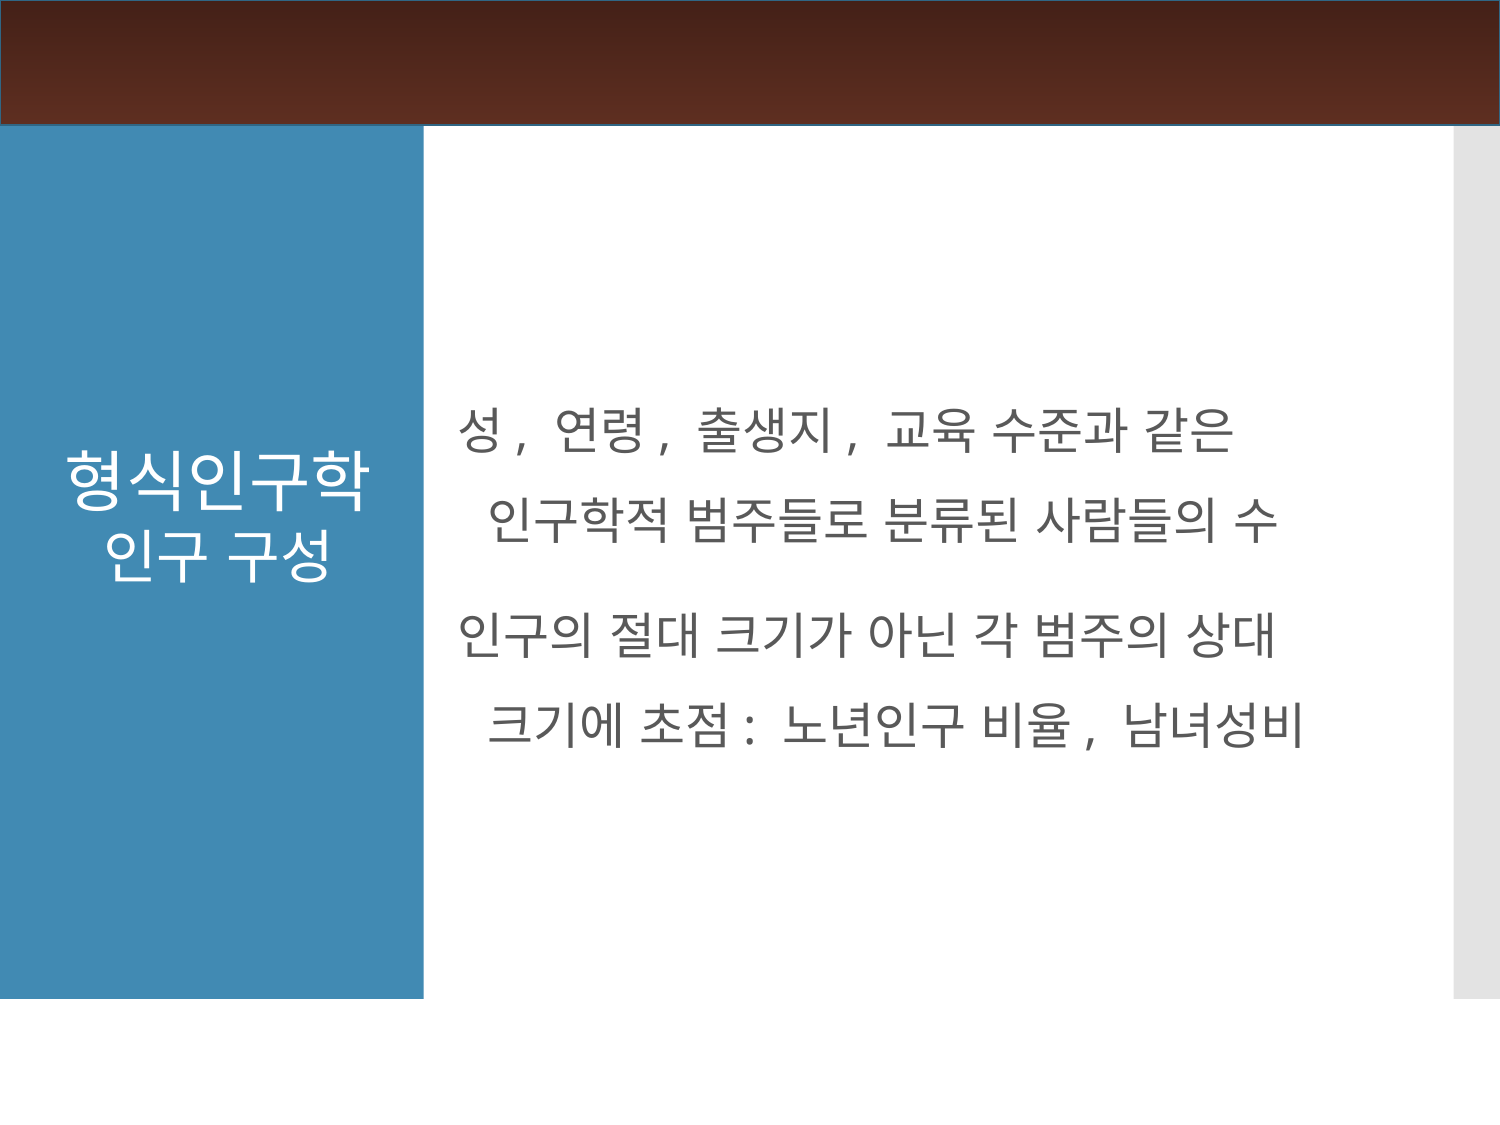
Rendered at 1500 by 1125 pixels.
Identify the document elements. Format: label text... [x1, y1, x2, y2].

text_box [0, 0, 1500, 126]
list 성, 연령, 출생지, 교육 수준과 같은 인구학적 범주들로 분류된 사람들의 수 인구의 절대 크기가 아닌 각 범주의 상대 크기에 초점: 노년인구 비율, 남녀성비 [442, 141, 1436, 982]
text_box 형식인구학 인구 구성 [29, 432, 408, 598]
